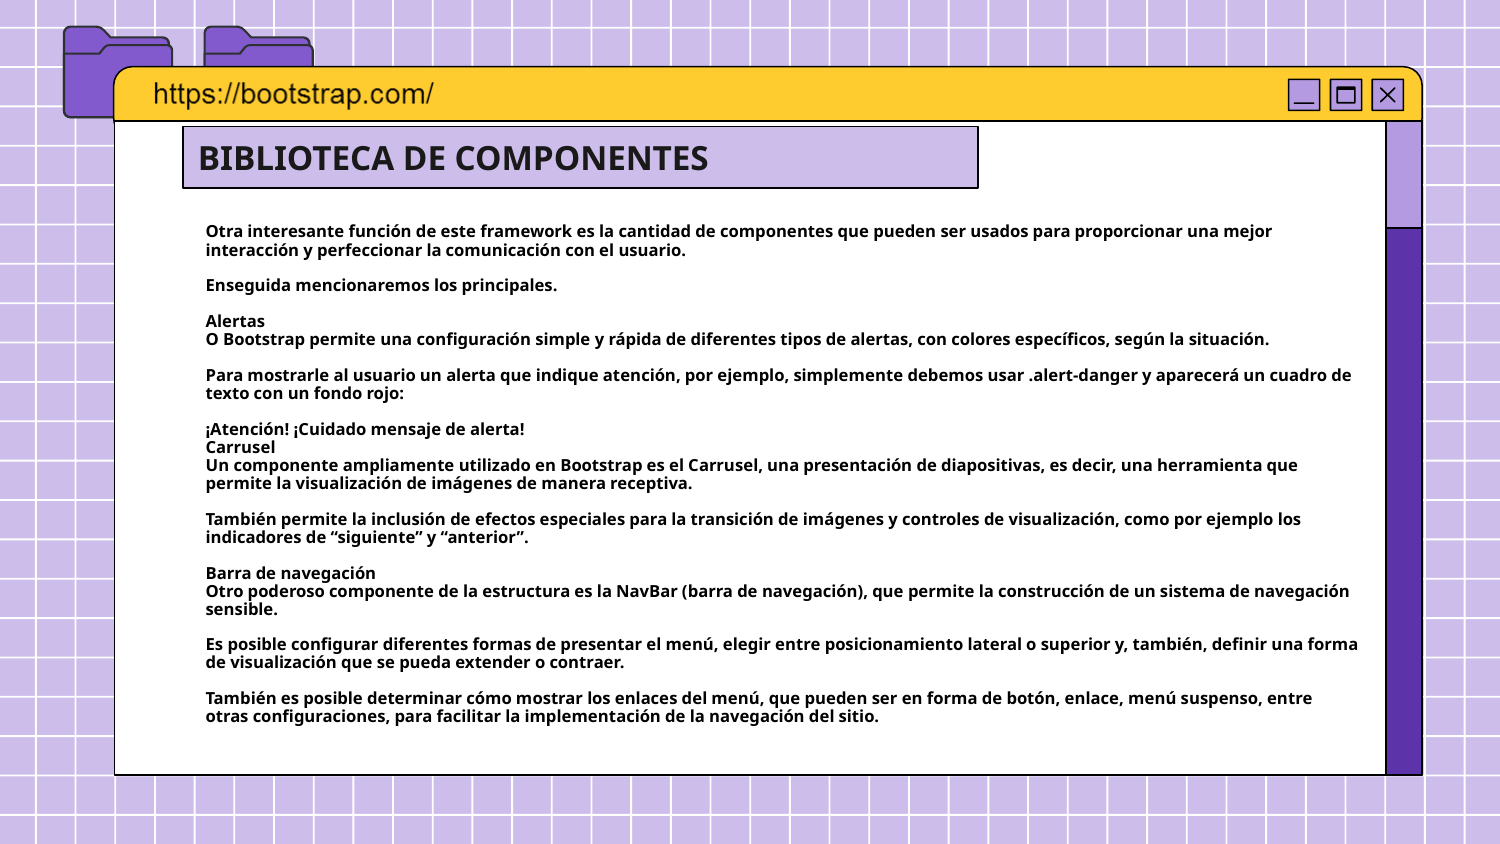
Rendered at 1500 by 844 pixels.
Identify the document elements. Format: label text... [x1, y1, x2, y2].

title Otra interesante función de este framework es la cantidad de componentes que pueden ser usados para proporcionar una mejor interacción y perfeccionar la comunicación con el usuario. Enseguida mencionaremos los principales. Alertas O Bootstrap permite una configuración simple y rápida de diferentes tipos de alertas, con colores específicos, según la situación. Para mostrarle al usuario un alerta que indique atención, por ejemplo, simplemente debemos usar .alert-danger y aparecerá un cuadro de texto con un fondo rojo: ¡Atención! ¡Cuidado mensaje de alerta! Carrusel Un componente ampliamente utilizado en Bootstrap es el Carrusel, una presentación de diapositivas, es decir, una herramienta que permite la visualización de imágenes de manera receptiva. También permite la inclusión de efectos especiales para la transición de imágenes y controles de visualización, como por ejemplo los indicadores de “siguiente” y “anterior”. Barra de navegación Otro poderoso componente de la estructura es la NavBar (barra de navegación), que permite la construcción de un sistema de navegación sensible. Es posible configurar diferentes formas de presentar el menú, elegir entre posicionamiento lateral o superior y, también, definir una forma de visualización que se pueda extender o contraer. También es posible determinar cómo mostrar los enlaces del menú, que pueden ser en forma de botón, enlace, menú suspenso, entre otras configuraciones, para facilitar la implementación de la navegación del sitio. [190, 185, 1376, 765]
picture [135, 67, 473, 129]
title BIBLIOTECA DE COMPONENTES [182, 126, 979, 189]
